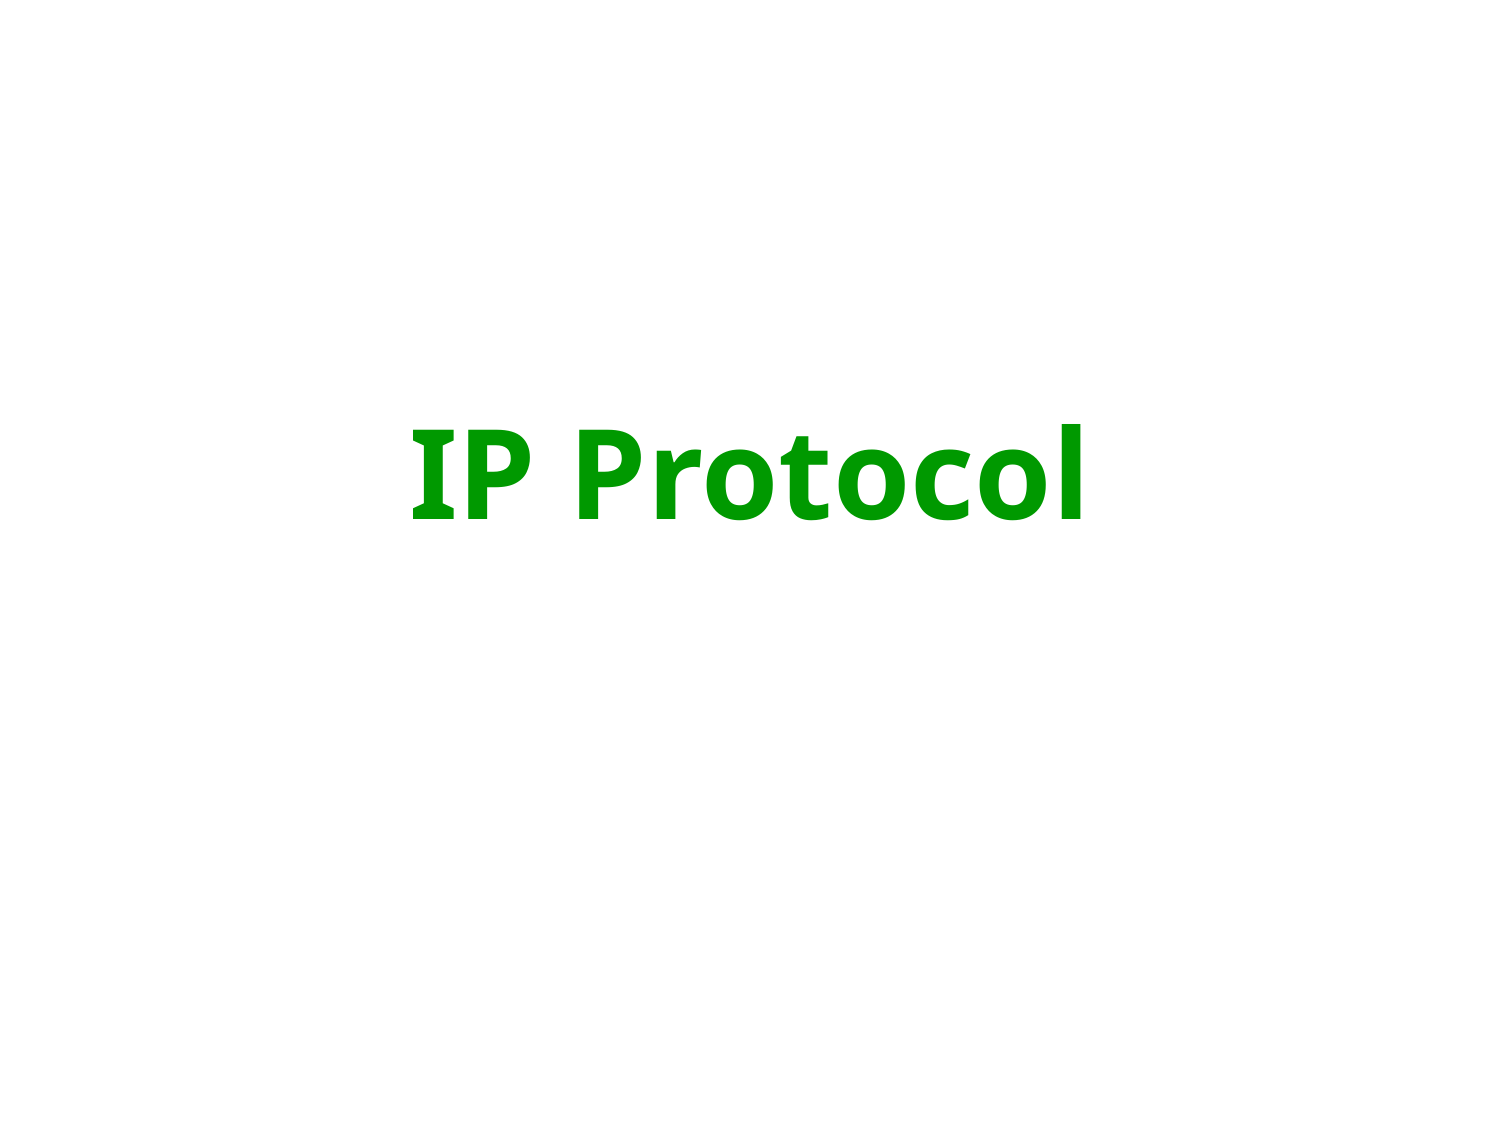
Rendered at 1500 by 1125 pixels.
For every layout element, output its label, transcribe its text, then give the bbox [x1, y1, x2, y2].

title IP Protocol [112, 349, 1388, 591]
